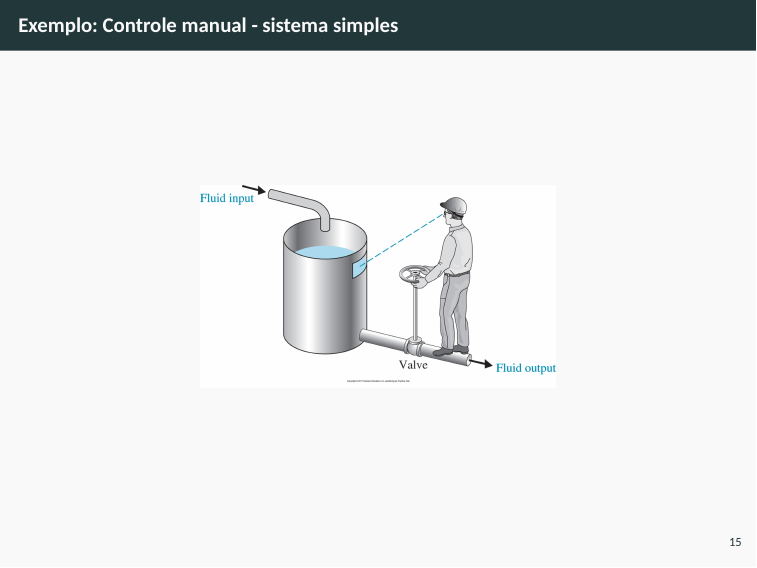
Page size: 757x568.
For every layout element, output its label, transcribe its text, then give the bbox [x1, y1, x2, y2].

text_box Exemplo: Controle manual - sistema simples [16, 9, 439, 37]
slide_number 15 [721, 530, 748, 568]
picture [200, 184, 556, 388]
text_box [0, 0, 756, 51]
